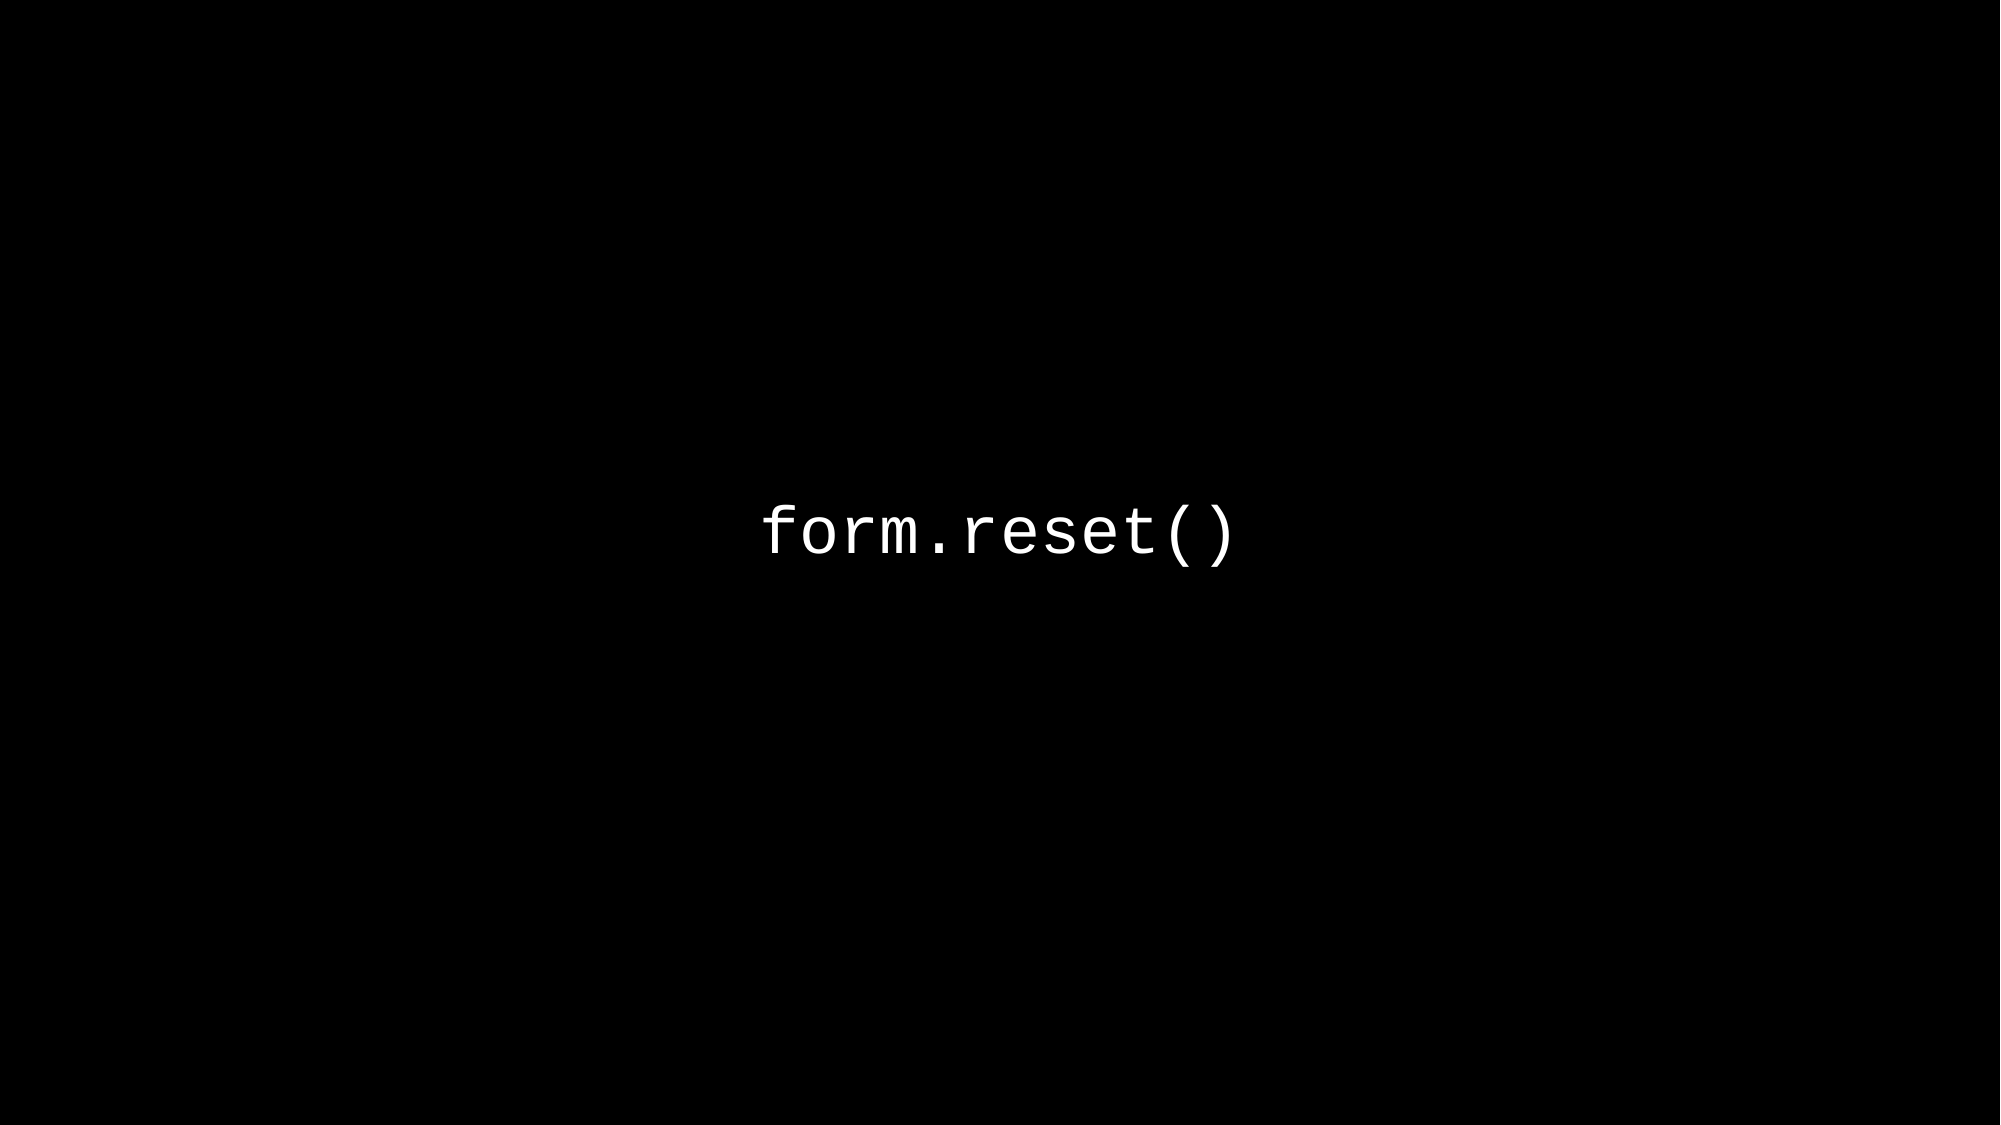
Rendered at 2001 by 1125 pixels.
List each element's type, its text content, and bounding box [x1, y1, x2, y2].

title form.reset() [249, 184, 1750, 576]
